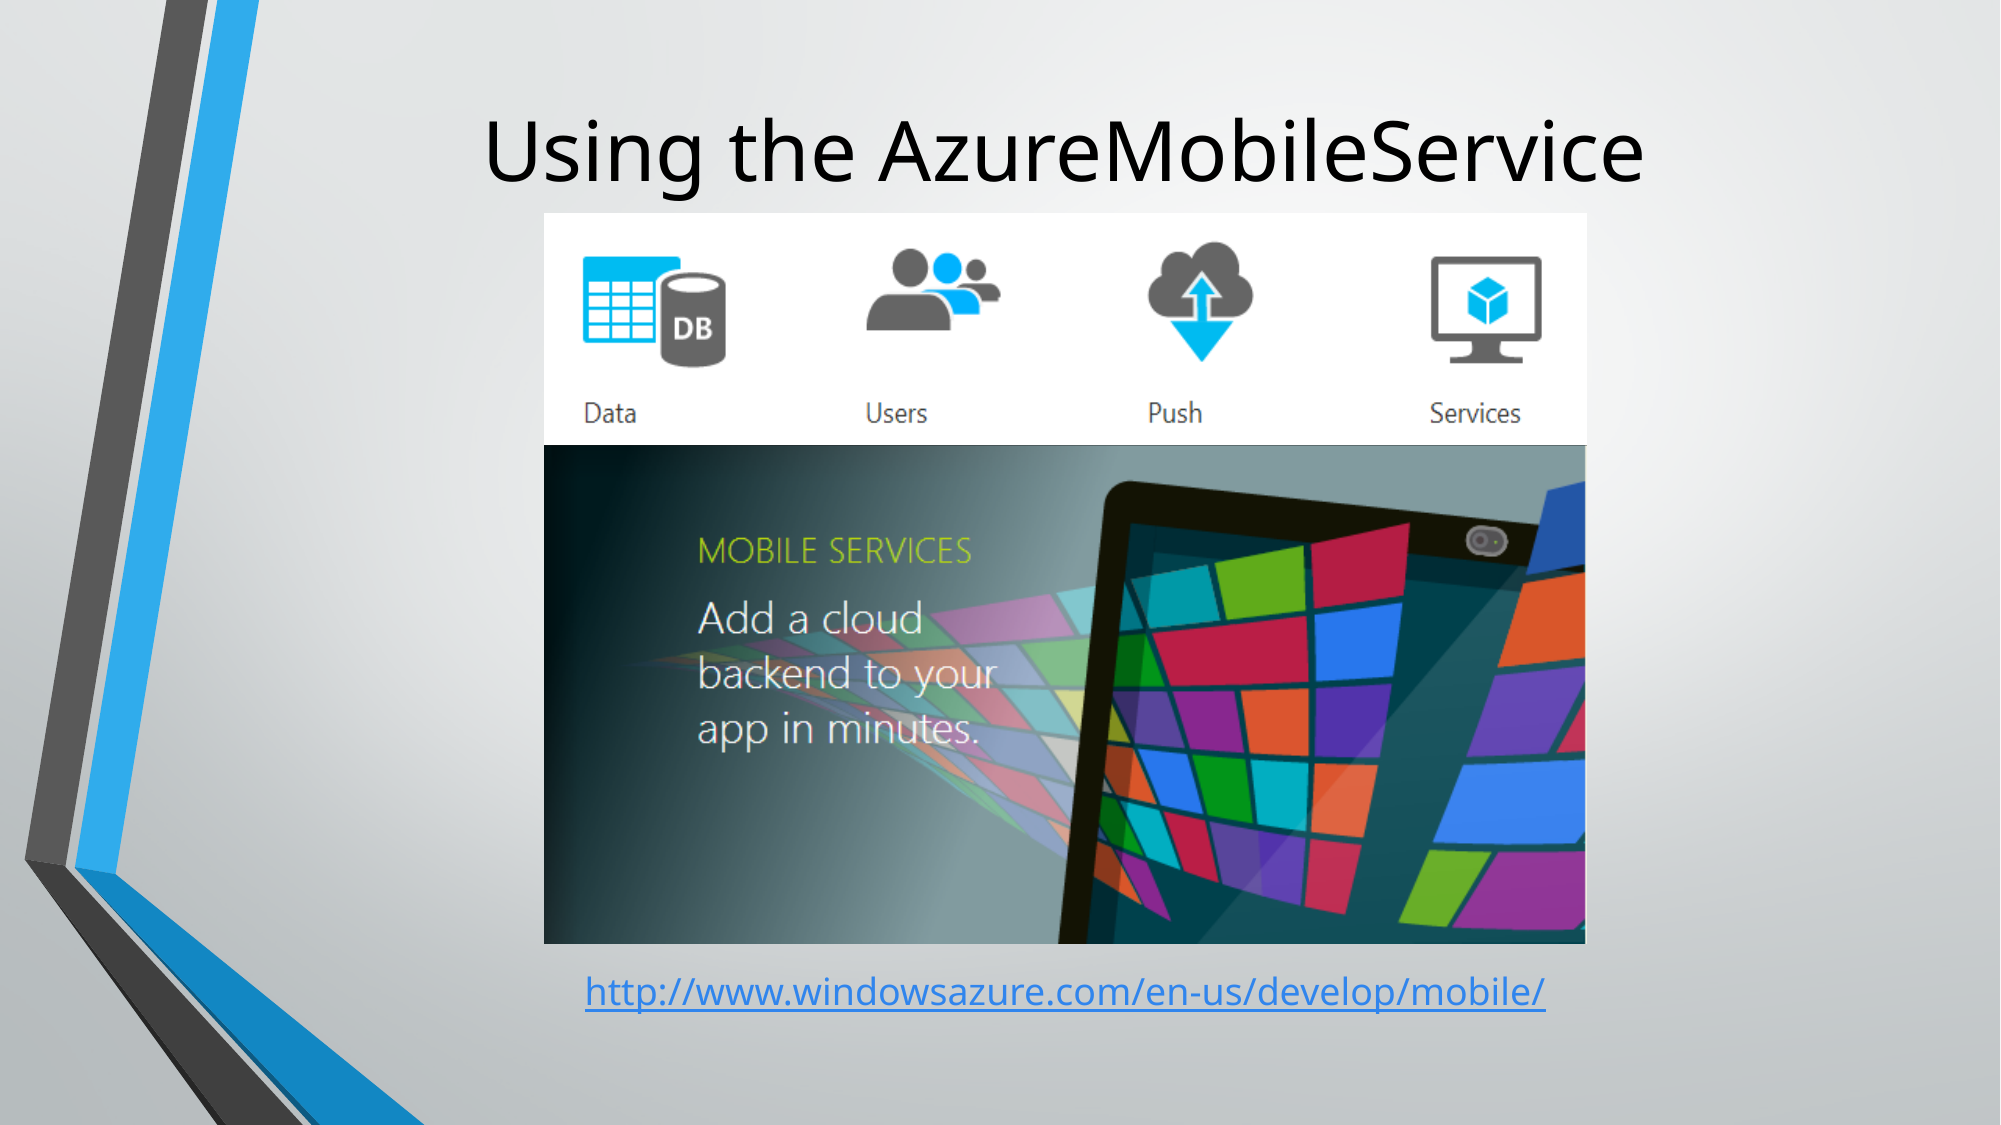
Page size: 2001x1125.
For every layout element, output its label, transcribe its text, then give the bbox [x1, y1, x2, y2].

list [543, 446, 1587, 944]
picture [543, 213, 1587, 446]
text_box http://www.windowsazure.com/en-us/develop/mobile/ [569, 960, 1561, 1027]
title Using the AzureMobileService [243, 4, 1887, 293]
